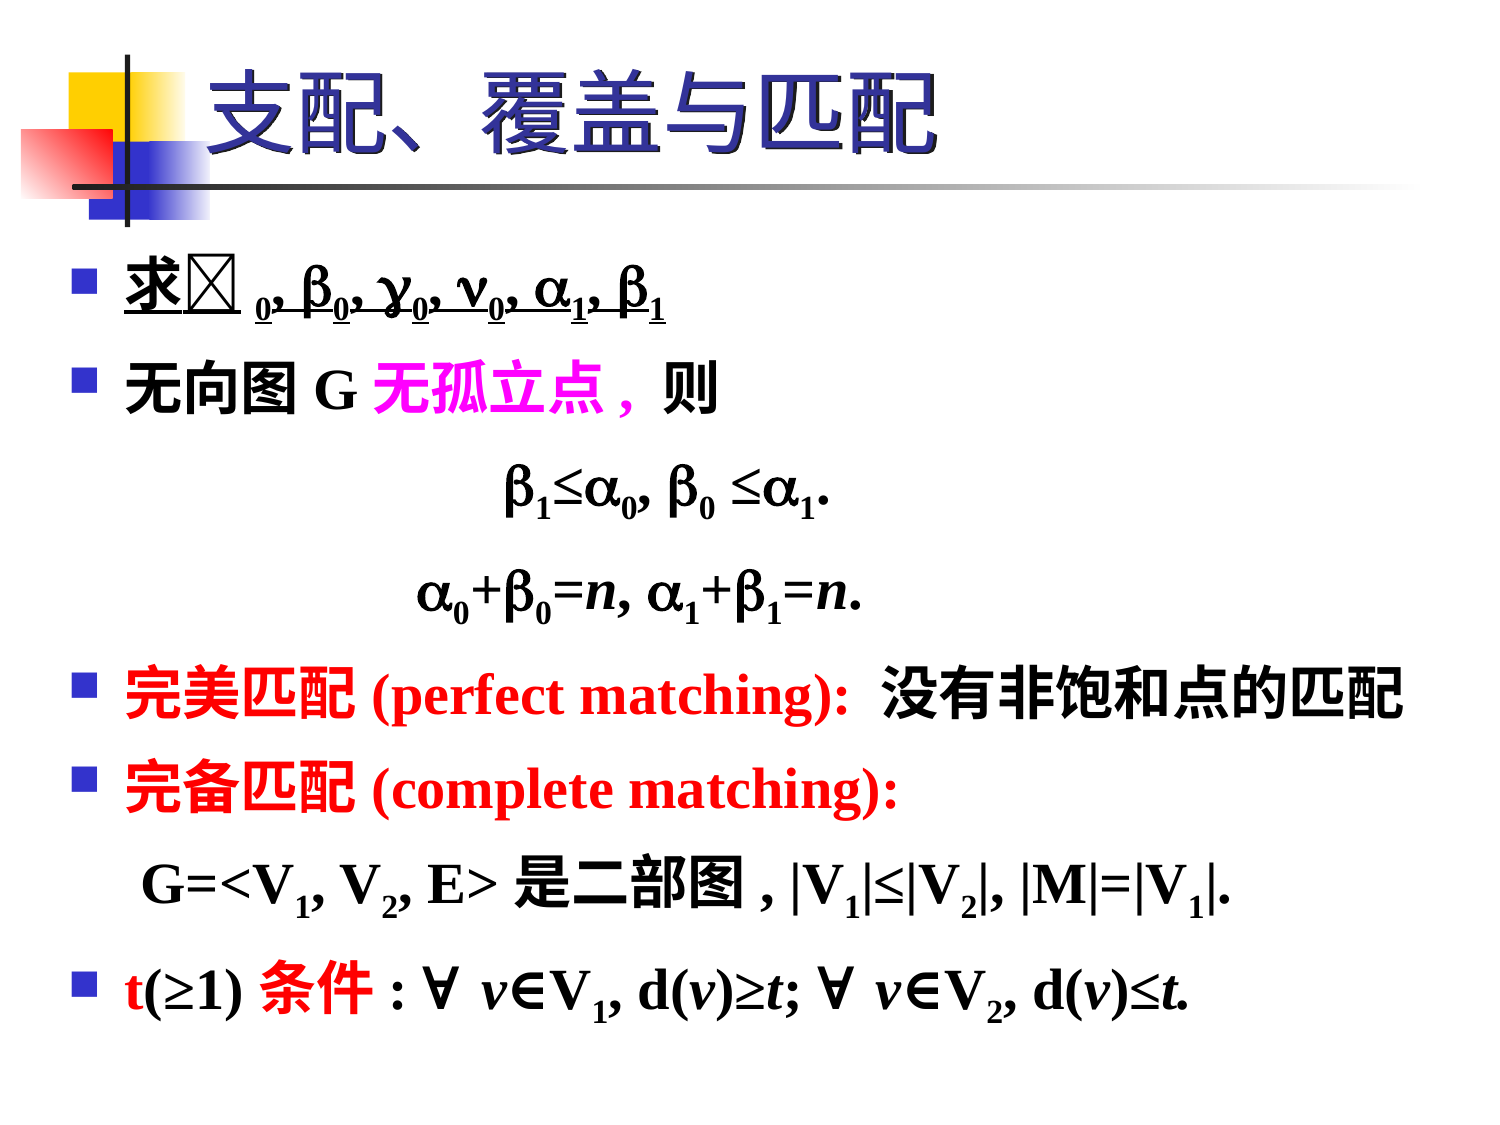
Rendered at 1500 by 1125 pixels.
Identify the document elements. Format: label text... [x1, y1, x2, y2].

title 支配、覆盖与匹配 [188, 11, 1468, 173]
list 求0, 0, 0, 0, 1, 1 无向图G无孤立点, 则 1≤0, 0 ≤1. 0+0=n, 1+1=n. 完美匹配(perfect matching): 没有非饱和点的匹配 完备匹配(complete matching): G=<V1, V2, E>是二部图, |V1|≤|V2|, |M|=|V1|. t(≥1)条件: ∀v∈V1, d(v)≥t; ∀v∈V2, d(v)≤t. [52, 231, 1448, 1095]
